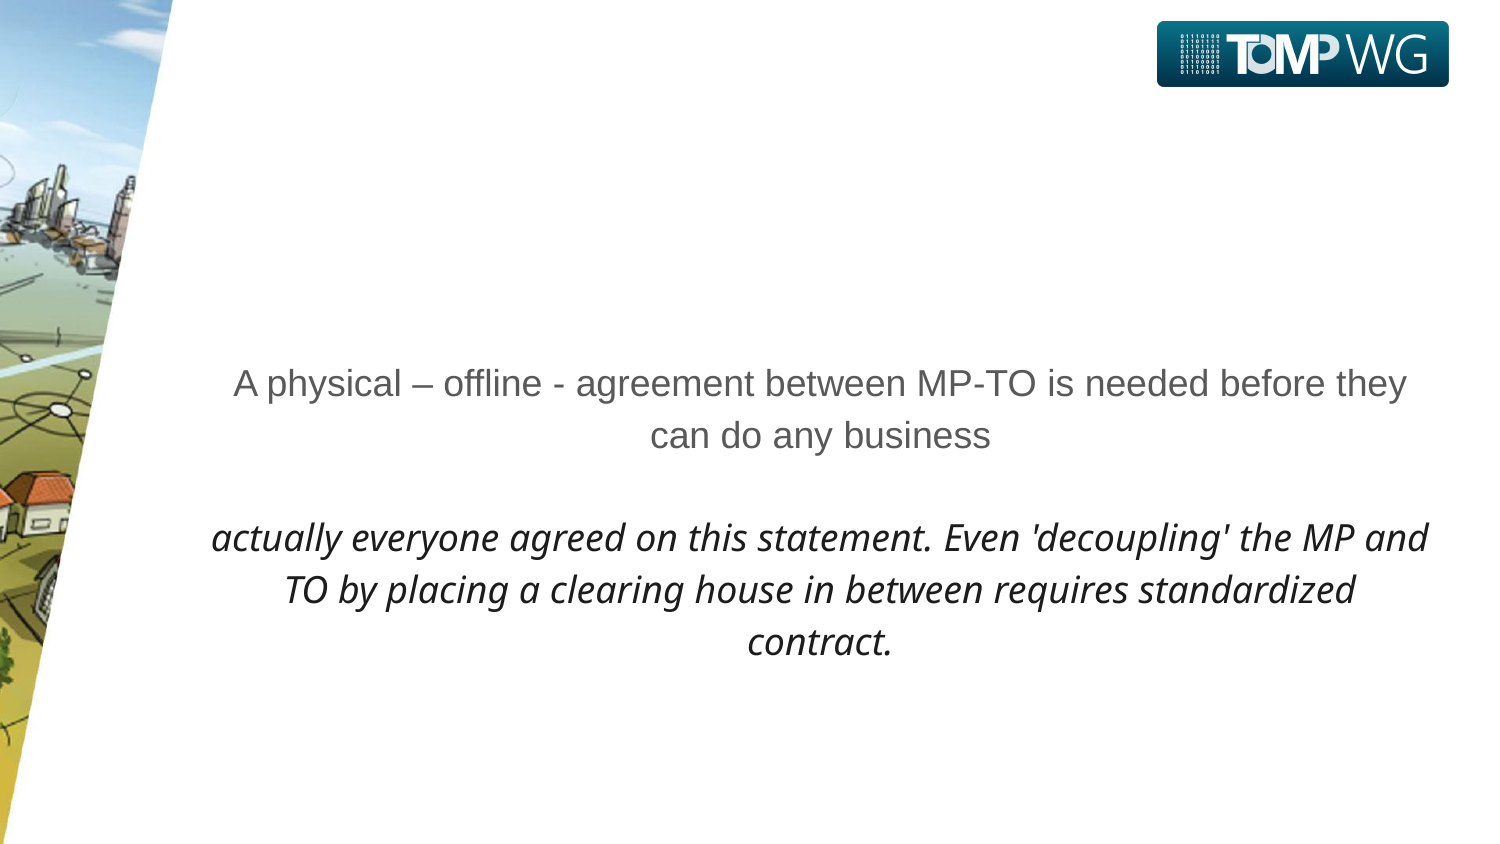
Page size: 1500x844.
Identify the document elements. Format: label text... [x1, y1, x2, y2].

picture [0, 0, 1500, 844]
list A physical – offline - agreement between MP-TO is needed before they can do any business actually everyone agreed on this statement. Even 'decoupling' the MP and TO by placing a clearing house in between requires standardized contract. [173, 189, 1449, 750]
